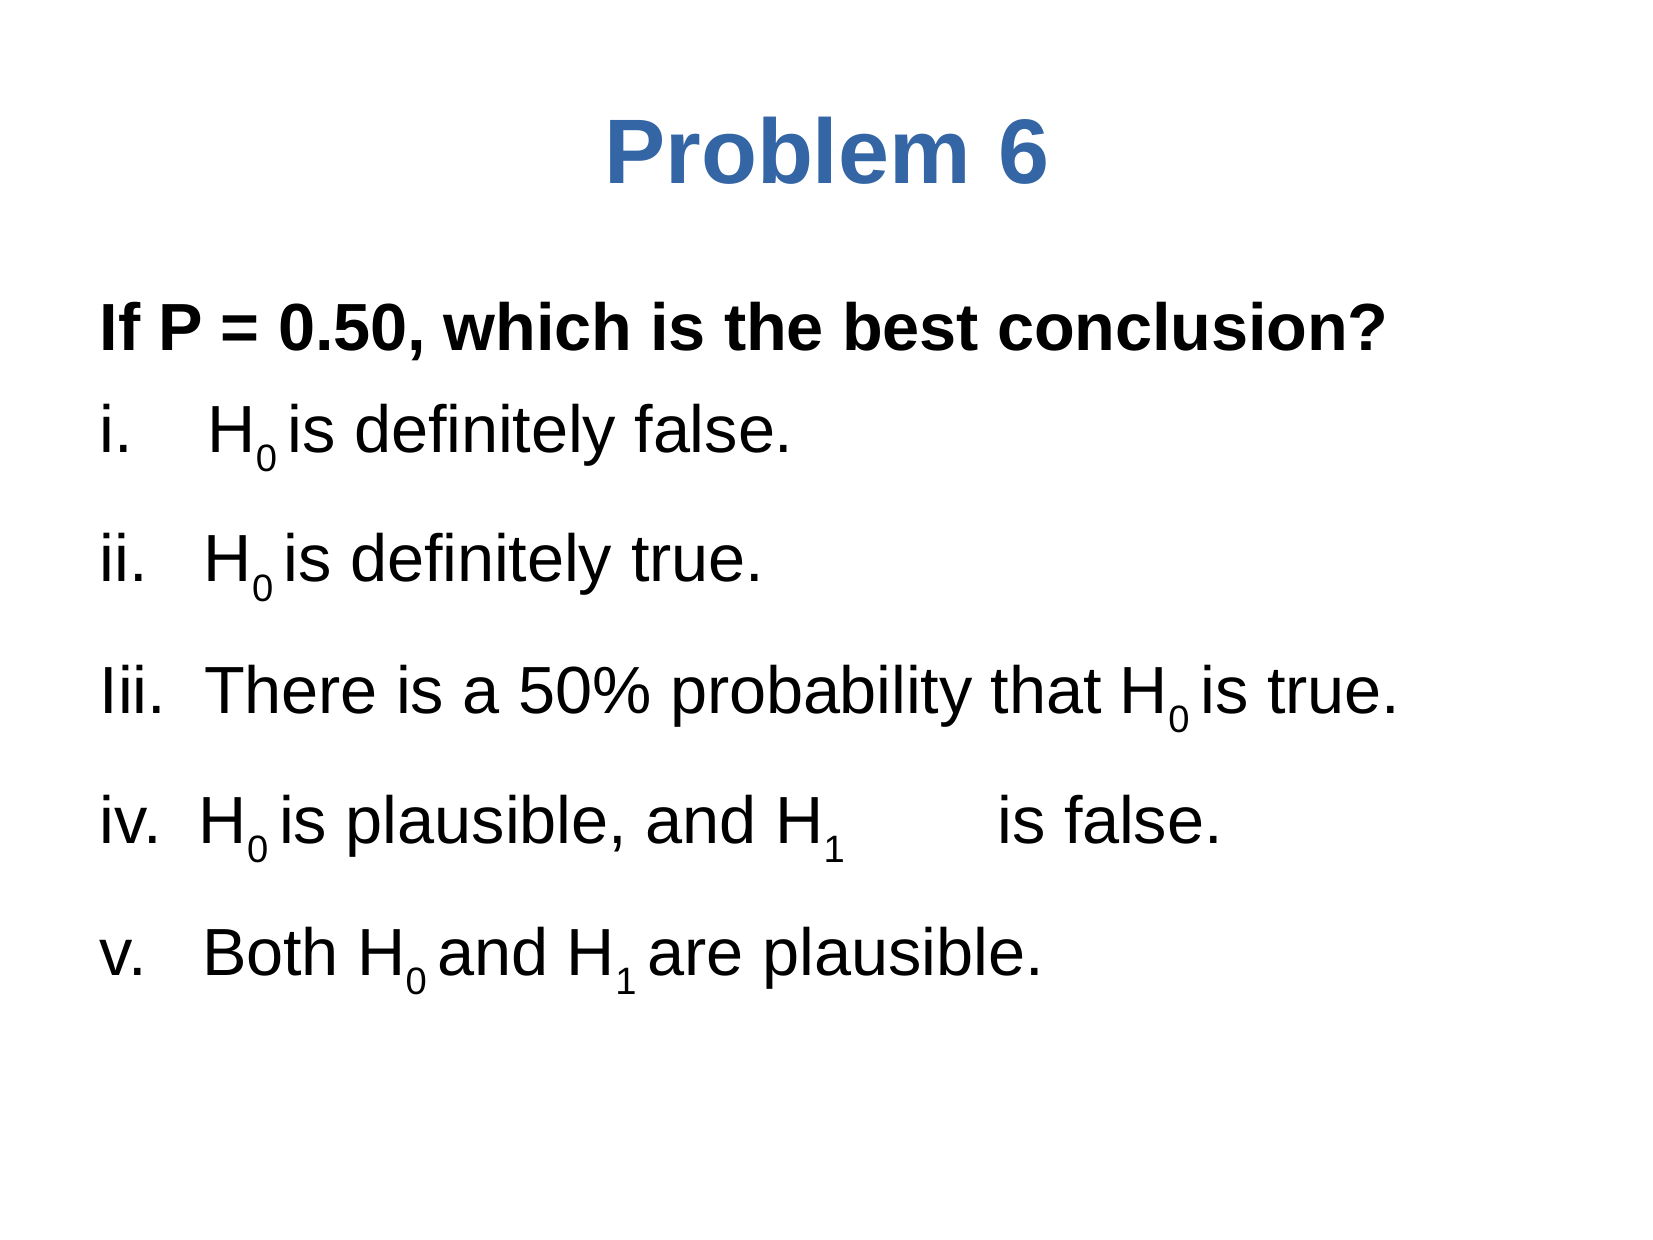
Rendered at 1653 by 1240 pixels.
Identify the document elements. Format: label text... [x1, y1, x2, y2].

text_box If P = 0.50, which is the best conclusion? H0 is definitely false. H0 is definitely true. Iii. There is a 50% probability that H0 is true. H0 is plausible, and H1 is false. Both H0 and H1 are plausible. [97, 259, 1415, 1003]
title Problem 6 [602, 89, 1050, 259]
